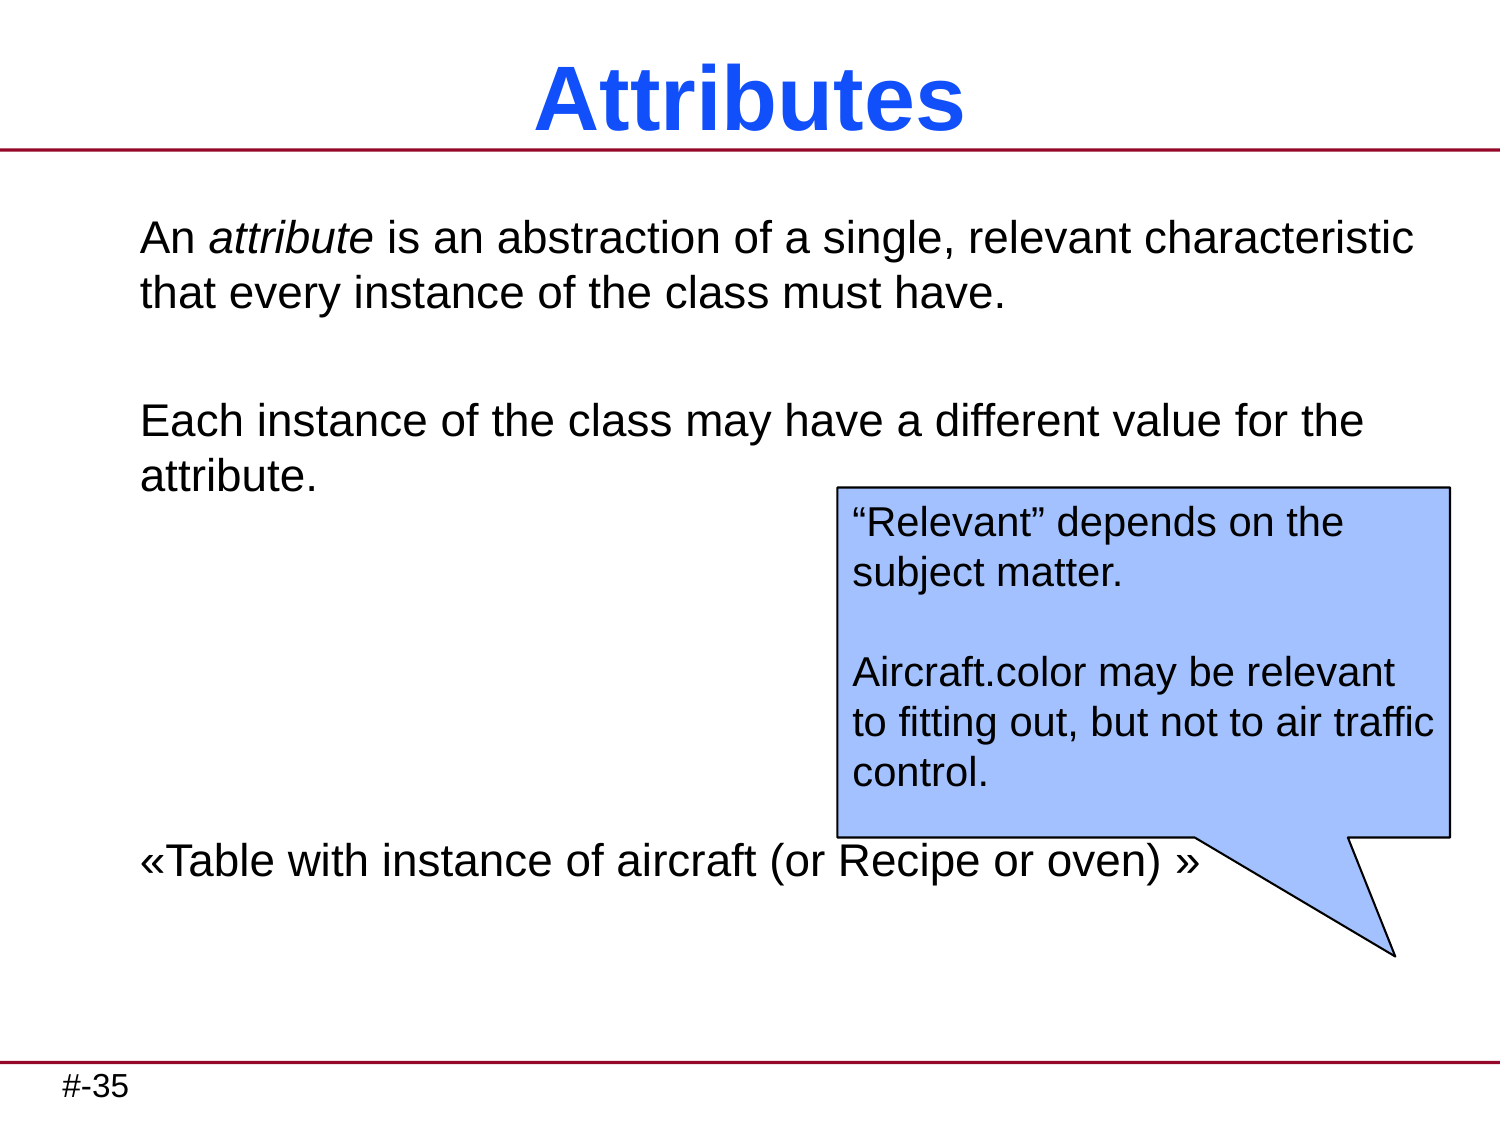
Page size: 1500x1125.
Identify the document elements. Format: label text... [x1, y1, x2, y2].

text_box “Relevant” depends on the subject matter. Aircraft.color may be relevant to fitting out, but not to air traffic control. [837, 487, 1450, 957]
title Attributes [24, 36, 1476, 151]
list An attribute is an abstraction of a single, relevant characteristic that every instance of the class must have. Each instance of the class may have a different value for the attribute. «Table with instance of aircraft (or Recipe or oven) » [124, 199, 1451, 1039]
